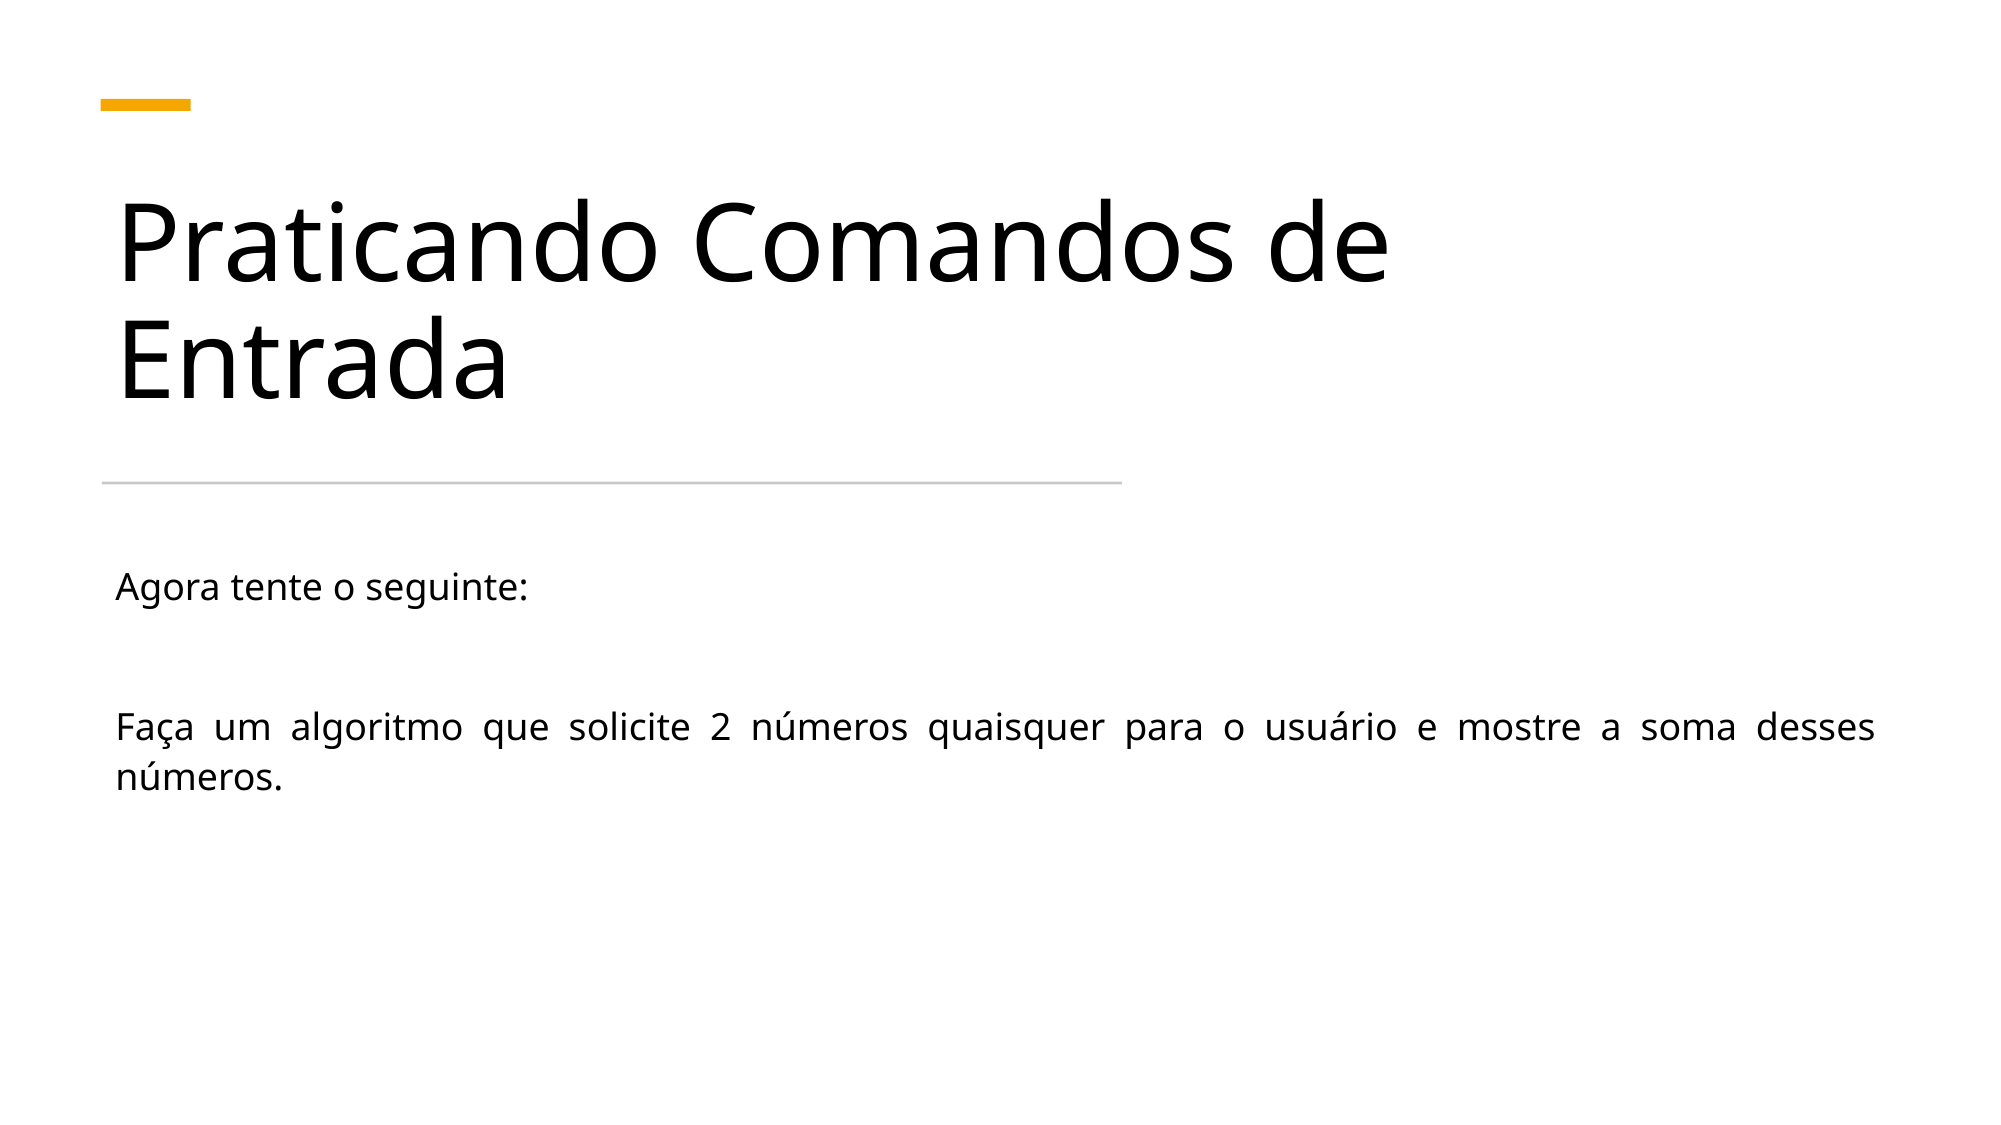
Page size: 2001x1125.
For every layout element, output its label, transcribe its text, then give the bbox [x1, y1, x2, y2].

title Praticando Comandos de Entrada [100, 176, 1777, 429]
list Agora tente o seguinte: Faça um algoritmo que solicite 2 números quaisquer para o usuário e mostre a soma desses números. [100, 550, 1893, 1014]
